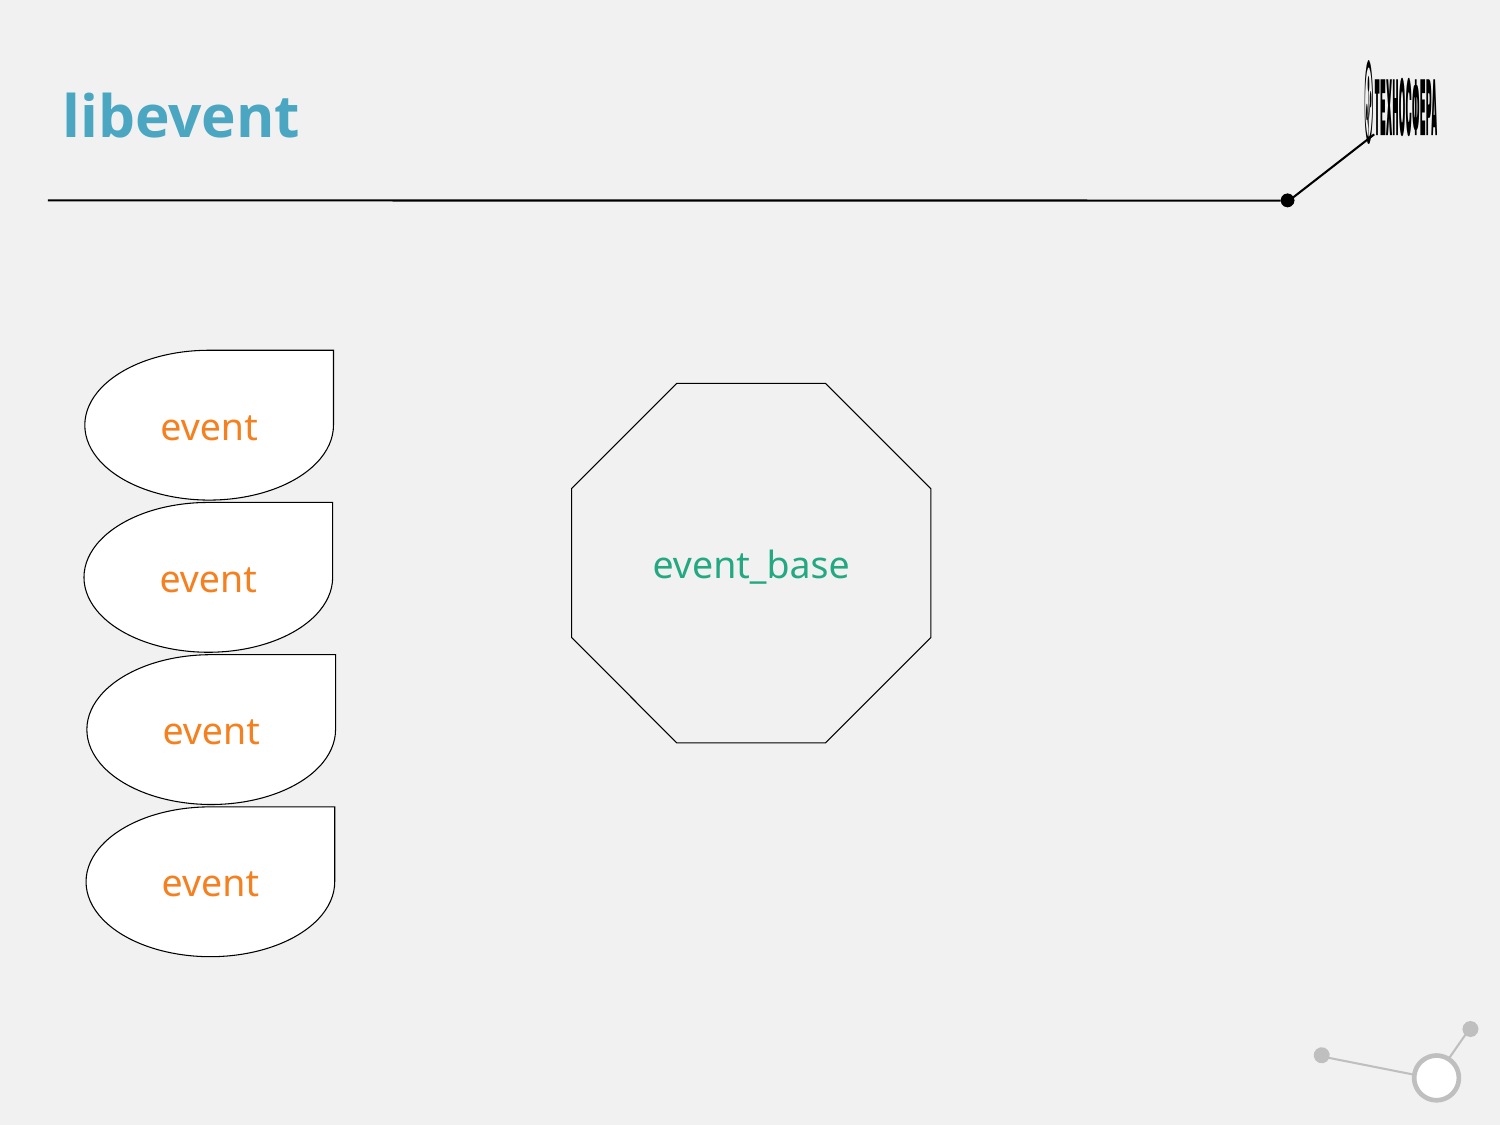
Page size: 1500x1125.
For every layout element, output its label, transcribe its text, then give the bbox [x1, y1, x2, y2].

text_box libevent [47, 42, 1281, 185]
text_box event_base [571, 383, 931, 743]
text_box event [86, 654, 336, 805]
text_box event [84, 350, 334, 501]
text_box event [86, 806, 335, 957]
text_box event [83, 502, 333, 653]
picture [1363, 23, 1442, 185]
text_box [1404, 1047, 1468, 1108]
